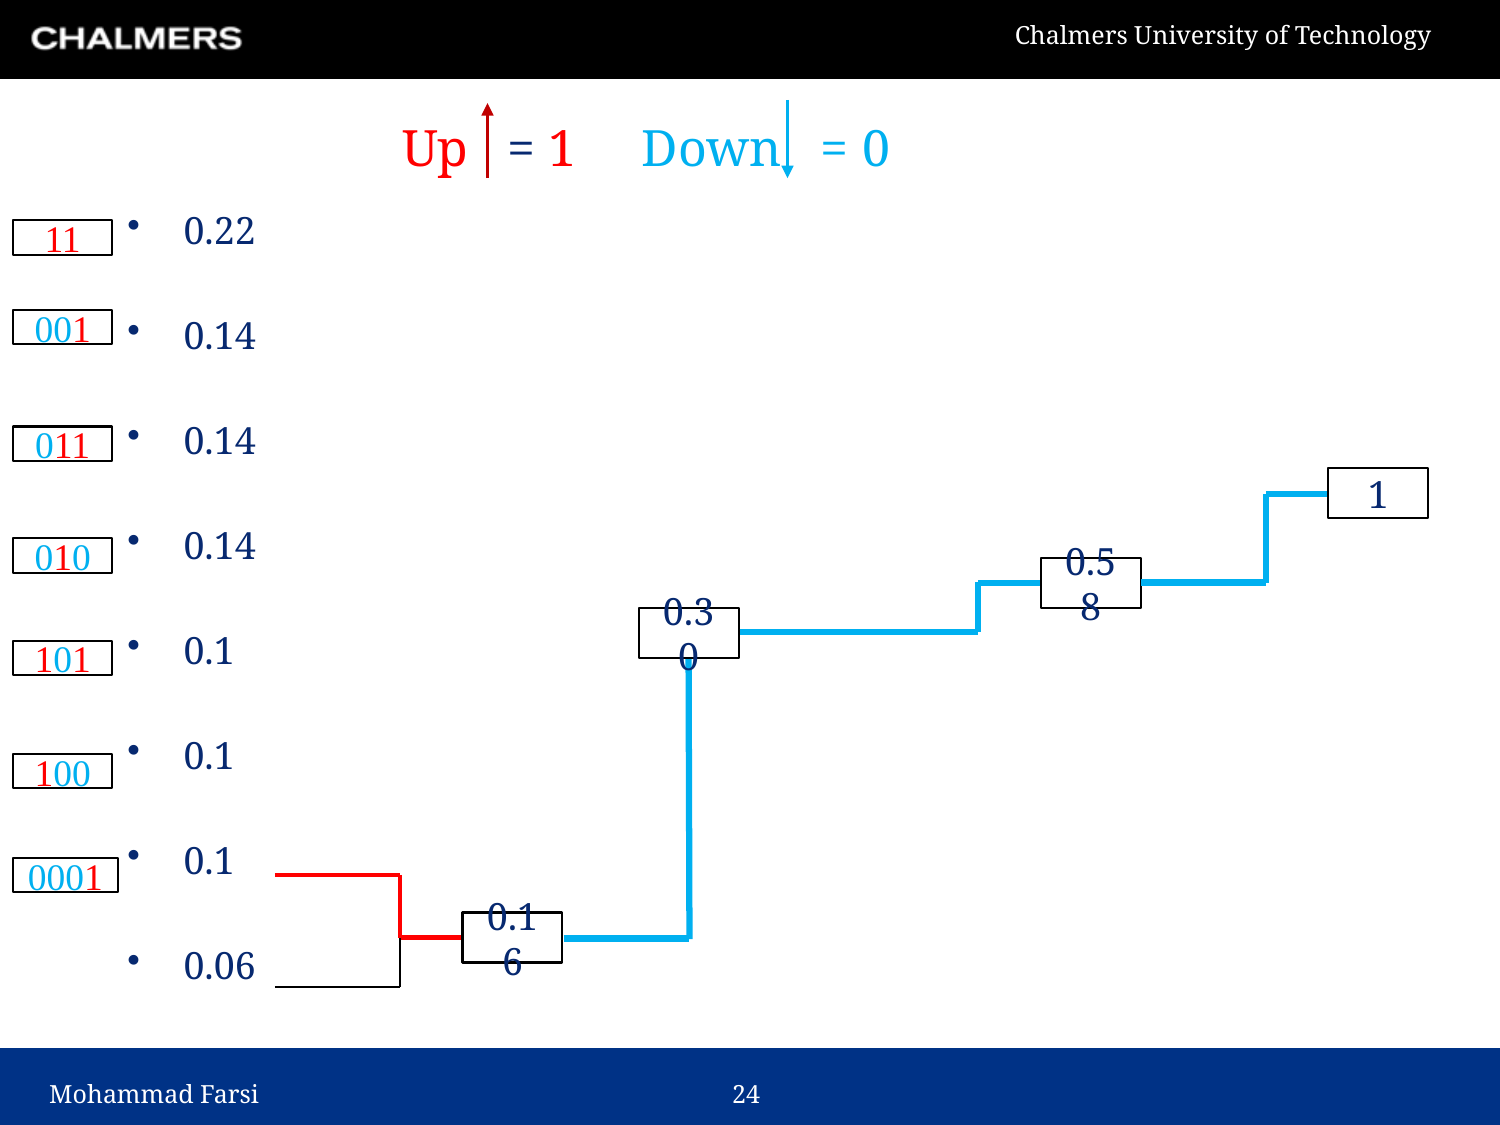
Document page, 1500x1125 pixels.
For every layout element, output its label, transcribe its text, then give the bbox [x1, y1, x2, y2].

list 0.22 0.14 0.14 0.14 0.1 0.1 0.1 0.06 [111, 199, 1388, 1026]
title Up = 1 Down = 0 [386, 77, 1187, 199]
footer Mohammad Farsi [34, 1065, 612, 1125]
text_box 100 [12, 754, 113, 789]
text_box 011 [12, 426, 113, 461]
text_box 001 [12, 310, 113, 345]
picture [2, 6, 272, 72]
text_box 1 [1328, 468, 1429, 519]
text_box 11 [12, 220, 113, 255]
text_box 0.58 [1040, 557, 1141, 608]
slide_number 23 [612, 1065, 775, 1125]
text_box 0.30 [638, 607, 739, 658]
text_box 101 [12, 640, 113, 675]
text_box 010 [12, 538, 113, 573]
text_box 0.16 [462, 912, 563, 963]
text_box 0001 [12, 857, 118, 893]
